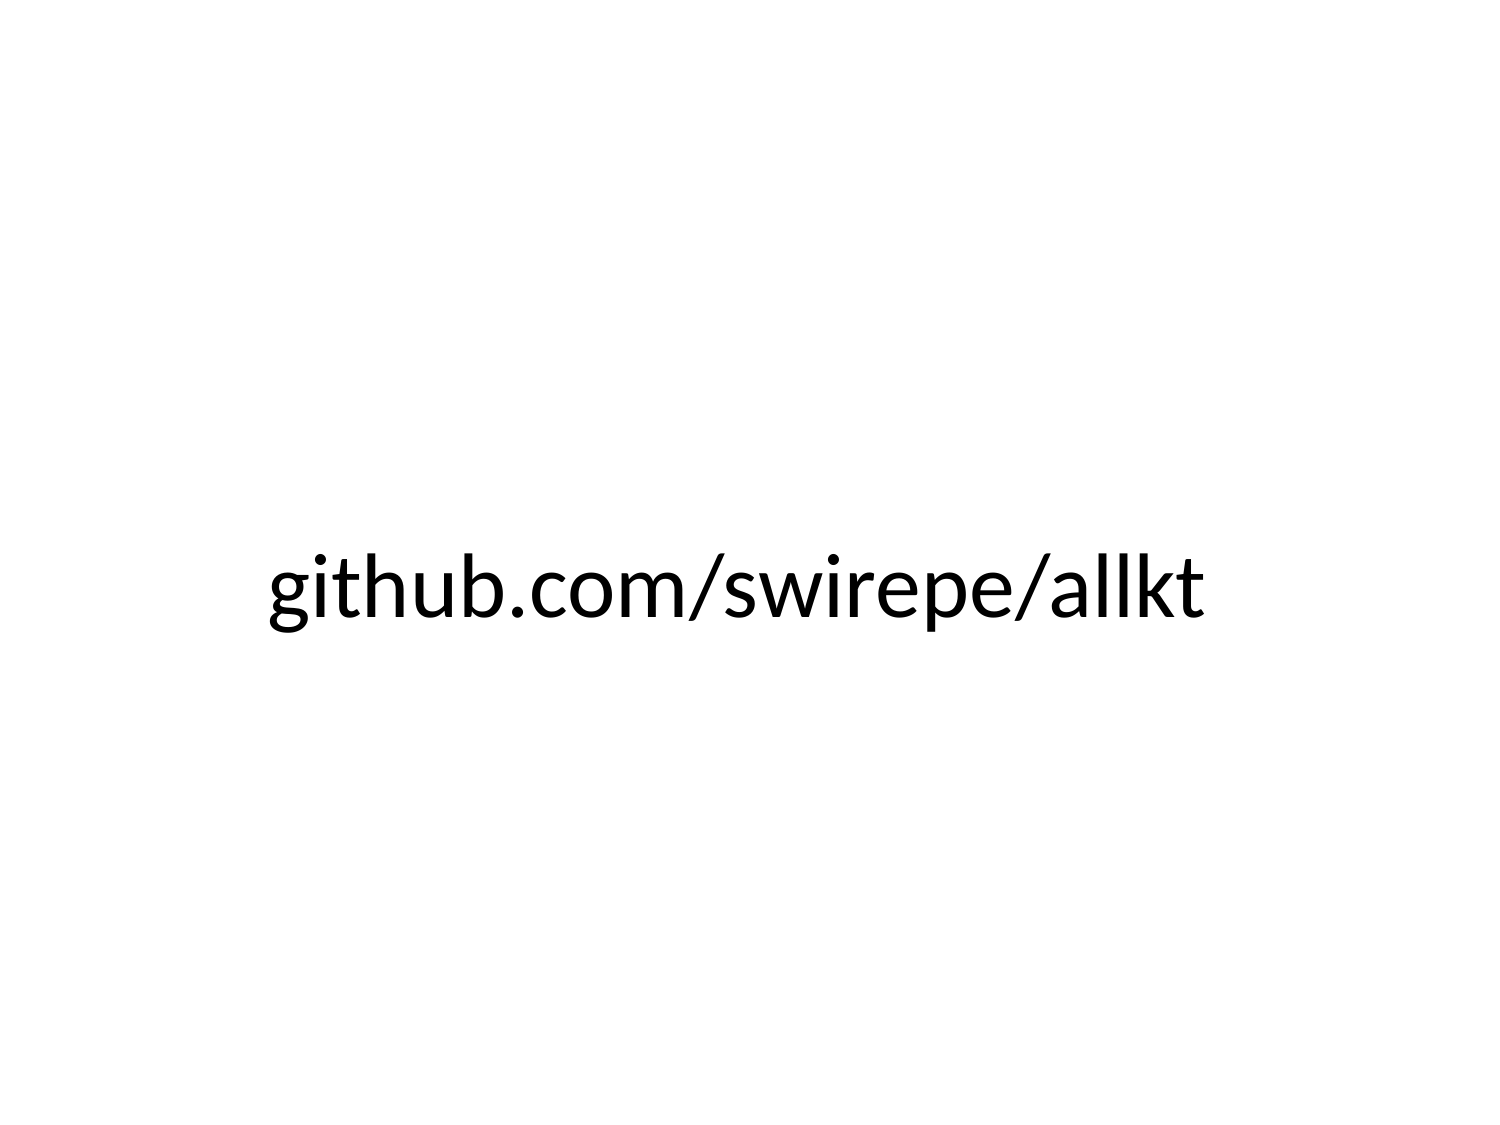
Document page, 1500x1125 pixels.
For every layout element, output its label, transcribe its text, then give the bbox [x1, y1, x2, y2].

title github.com/swirepe/allkt [62, 487, 1413, 675]
